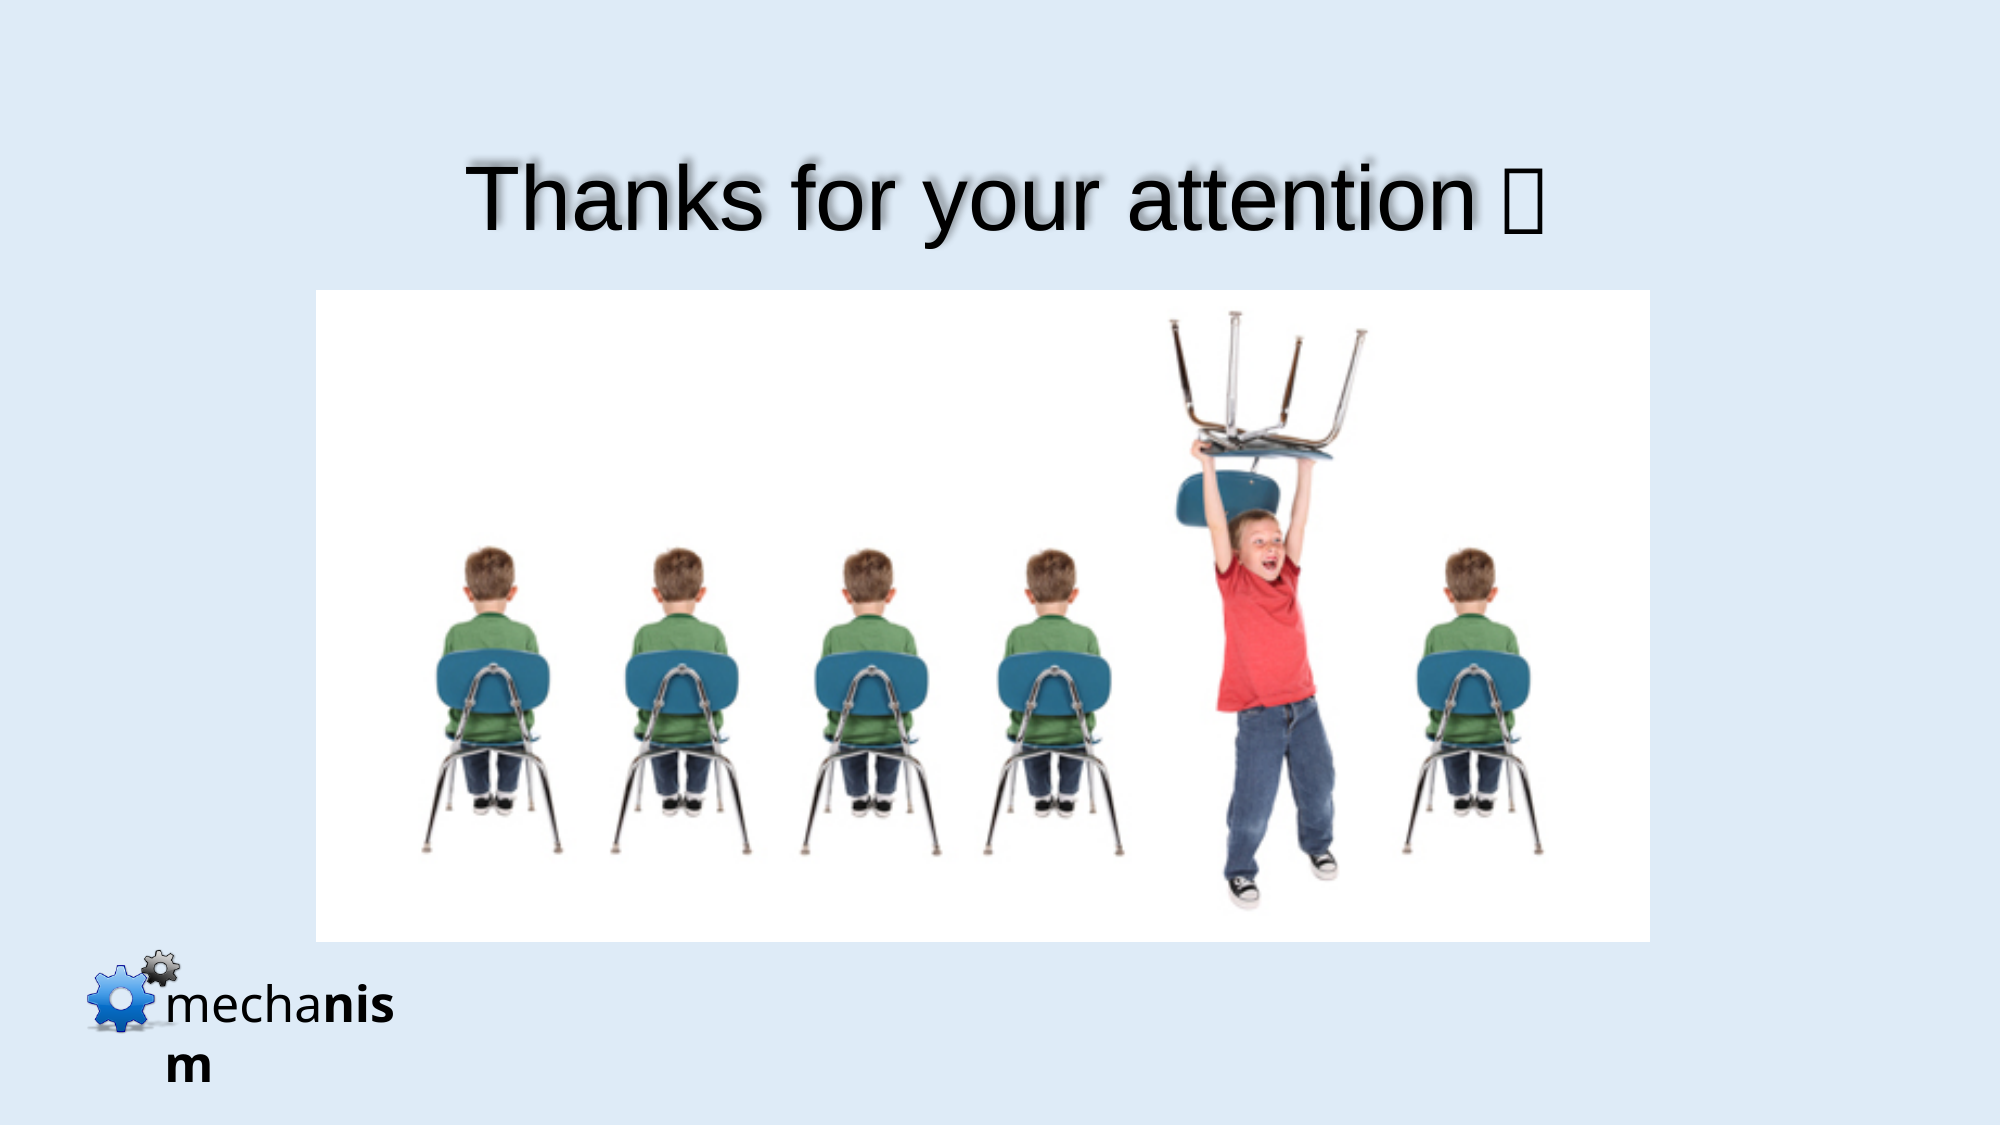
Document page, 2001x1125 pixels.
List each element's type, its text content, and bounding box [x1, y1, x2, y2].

text_box  [1481, 135, 1615, 260]
picture [83, 941, 184, 1041]
title Thanks for your attention [449, 111, 1517, 290]
picture [316, 290, 1650, 942]
text_box mechanism [149, 965, 450, 1100]
